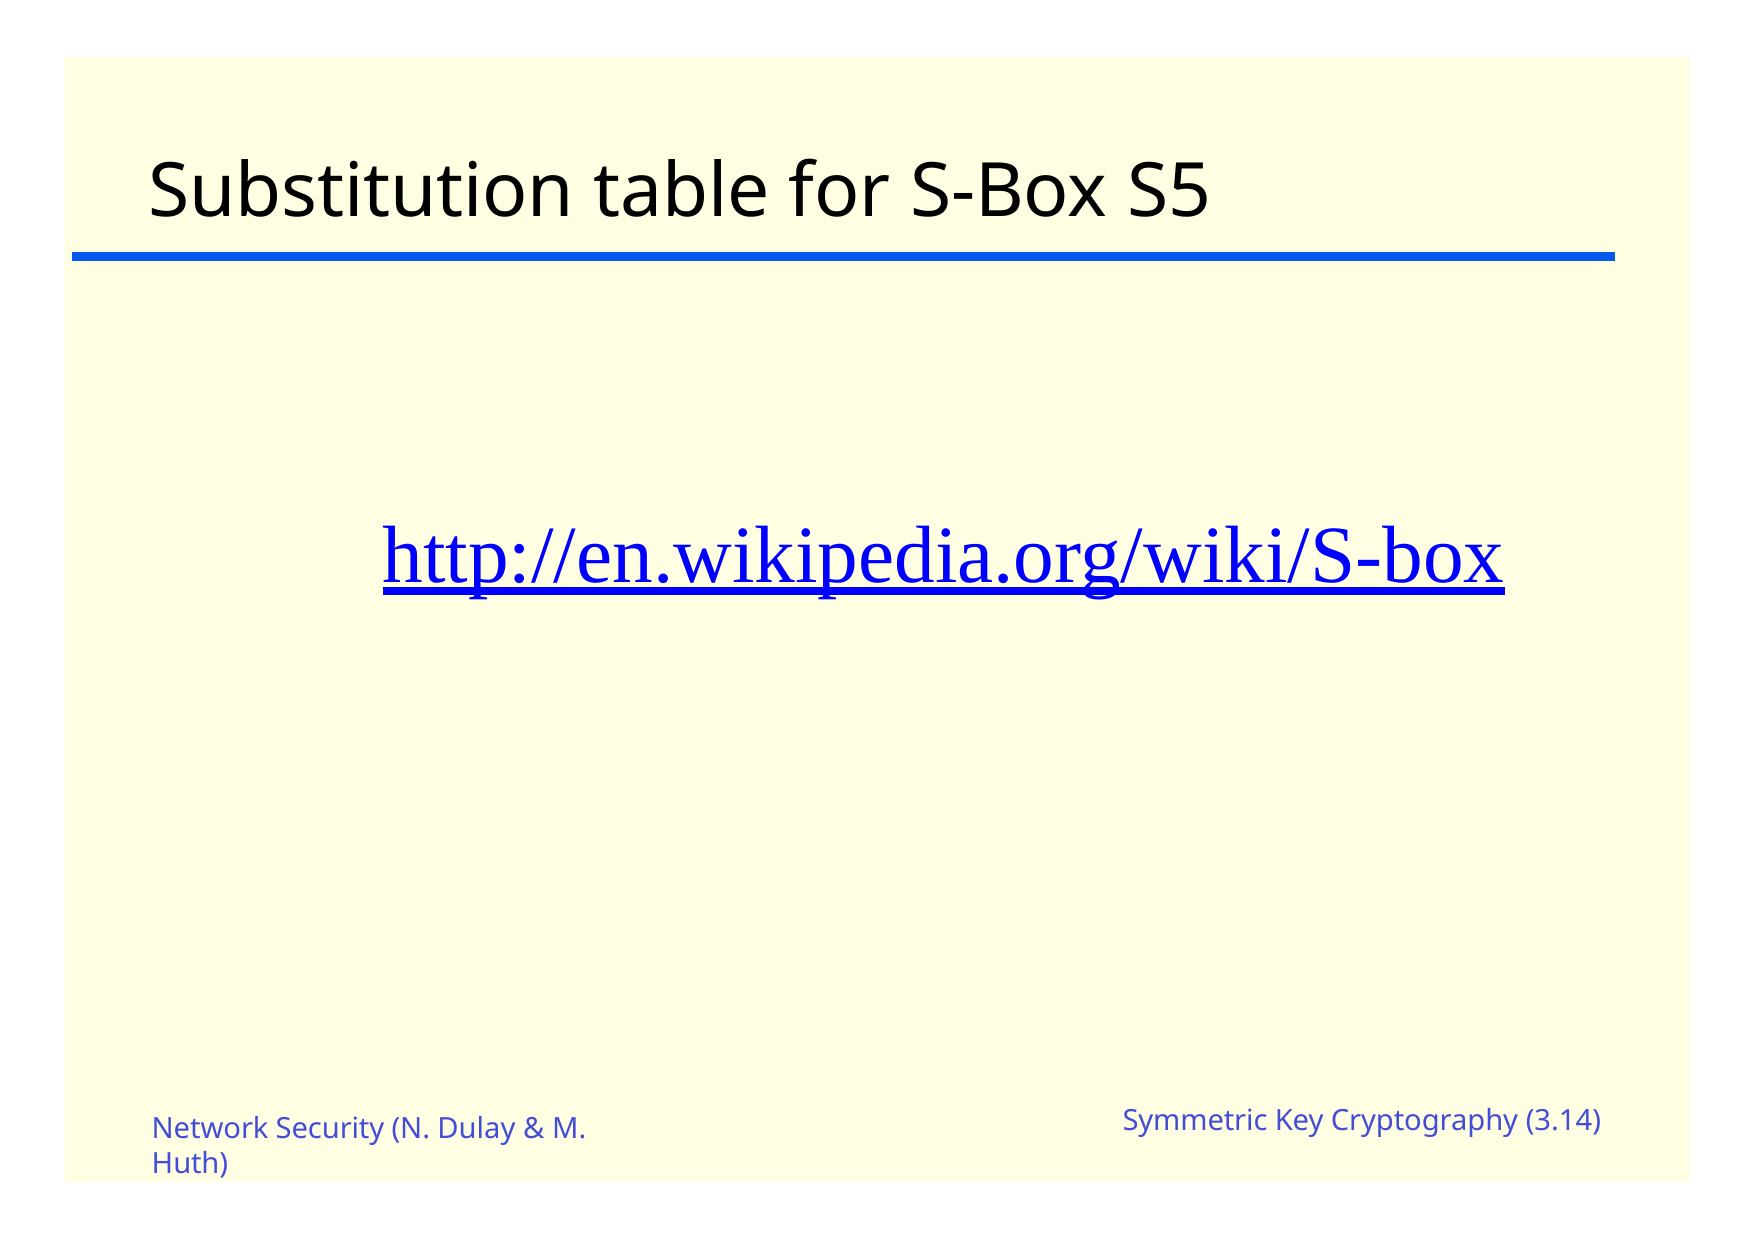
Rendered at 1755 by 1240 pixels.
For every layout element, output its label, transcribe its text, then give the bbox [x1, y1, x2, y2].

slide_number Symmetric Key Cryptography (3.14) [1115, 1110, 1609, 1240]
text_box http://en.wikipedia.org/wiki/S-box [380, 500, 1511, 599]
title Substitution table for S-Box S5 [145, 141, 1609, 349]
footer Network Security (N. Dulay & M. Huth) [149, 1113, 602, 1240]
